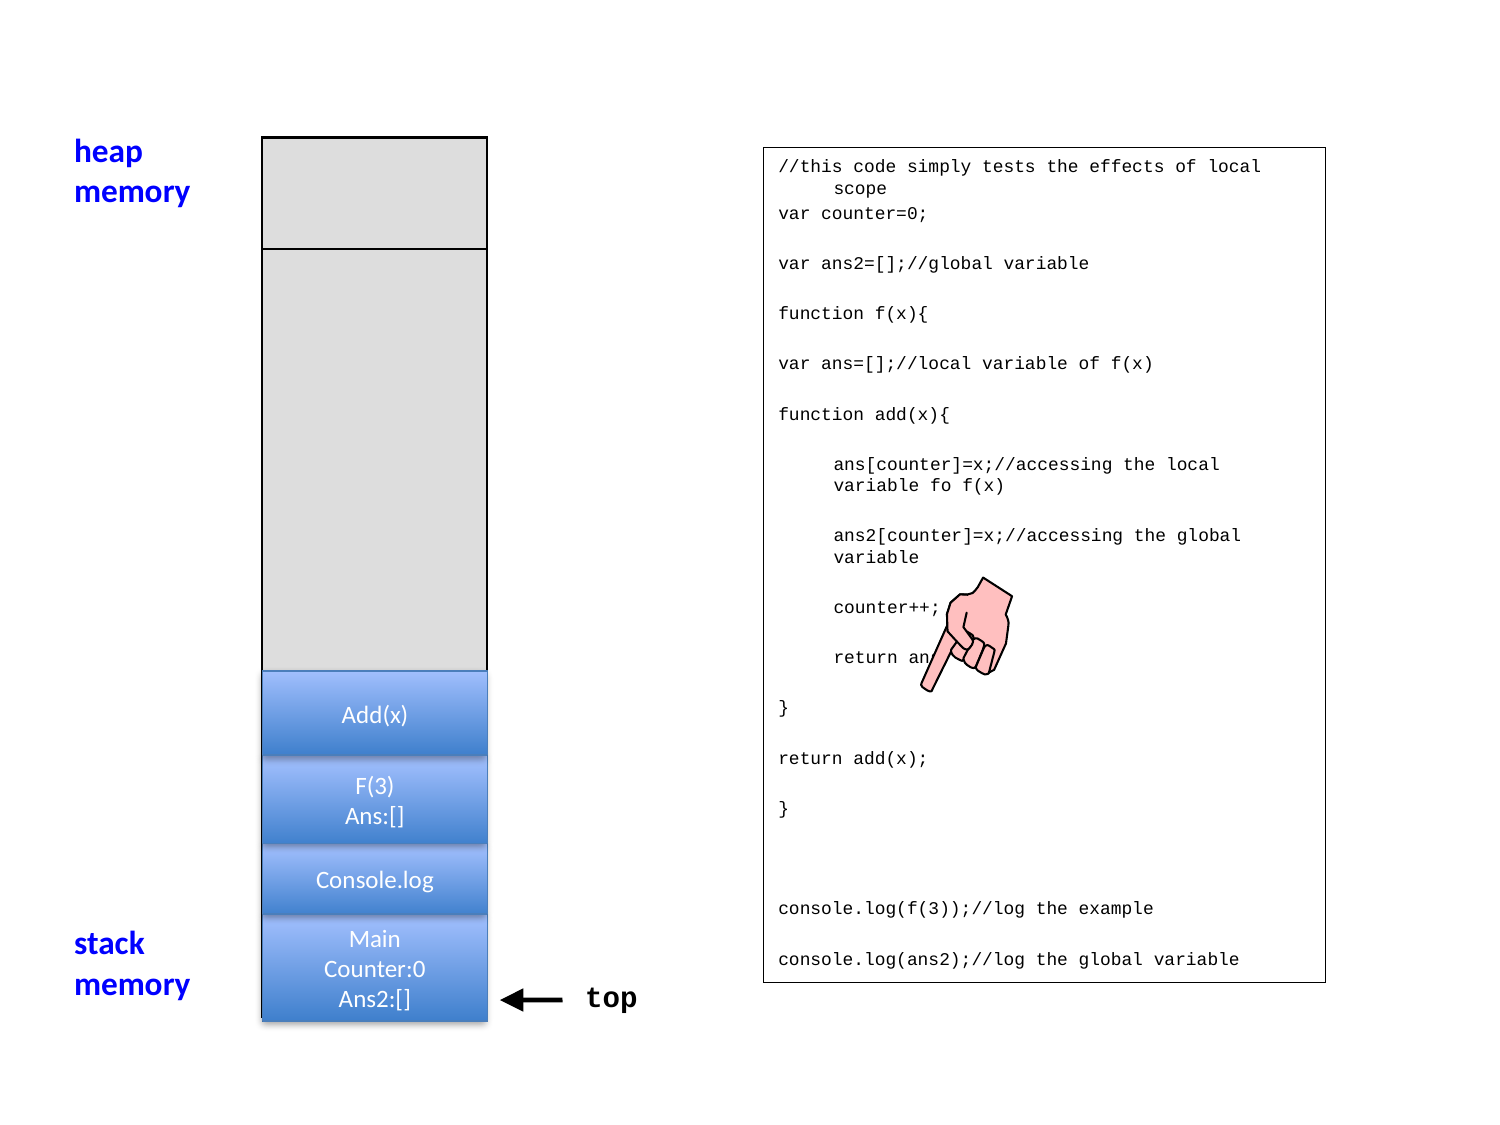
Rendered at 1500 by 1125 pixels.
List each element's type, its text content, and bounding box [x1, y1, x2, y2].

list //this code simply tests the effects of local scope var counter=0; var ans2=[];//global variable function f(x){ var ans=[];//local variable of f(x) function add(x){ ans[counter]=x;//accessing the local variable fo f(x) ans2[counter]=x;//accessing the global variable counter++; return ans; } return add(x); } console.log(f(3));//log the example console.log(ans2);//log the global variable [763, 147, 1326, 983]
text_box stack memory [59, 914, 206, 1009]
text_box [262, 249, 488, 670]
text_box F(3) Ans:[] [262, 763, 488, 844]
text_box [902, 598, 1030, 681]
text_box heap memory [59, 121, 206, 217]
text_box [262, 137, 488, 249]
text_box Add(x) [262, 670, 488, 756]
text_box top [570, 970, 871, 1021]
text_box [499, 989, 563, 1011]
text_box Main Counter:0 Ans2:[] [262, 921, 488, 1022]
text_box Console.log [262, 850, 488, 915]
